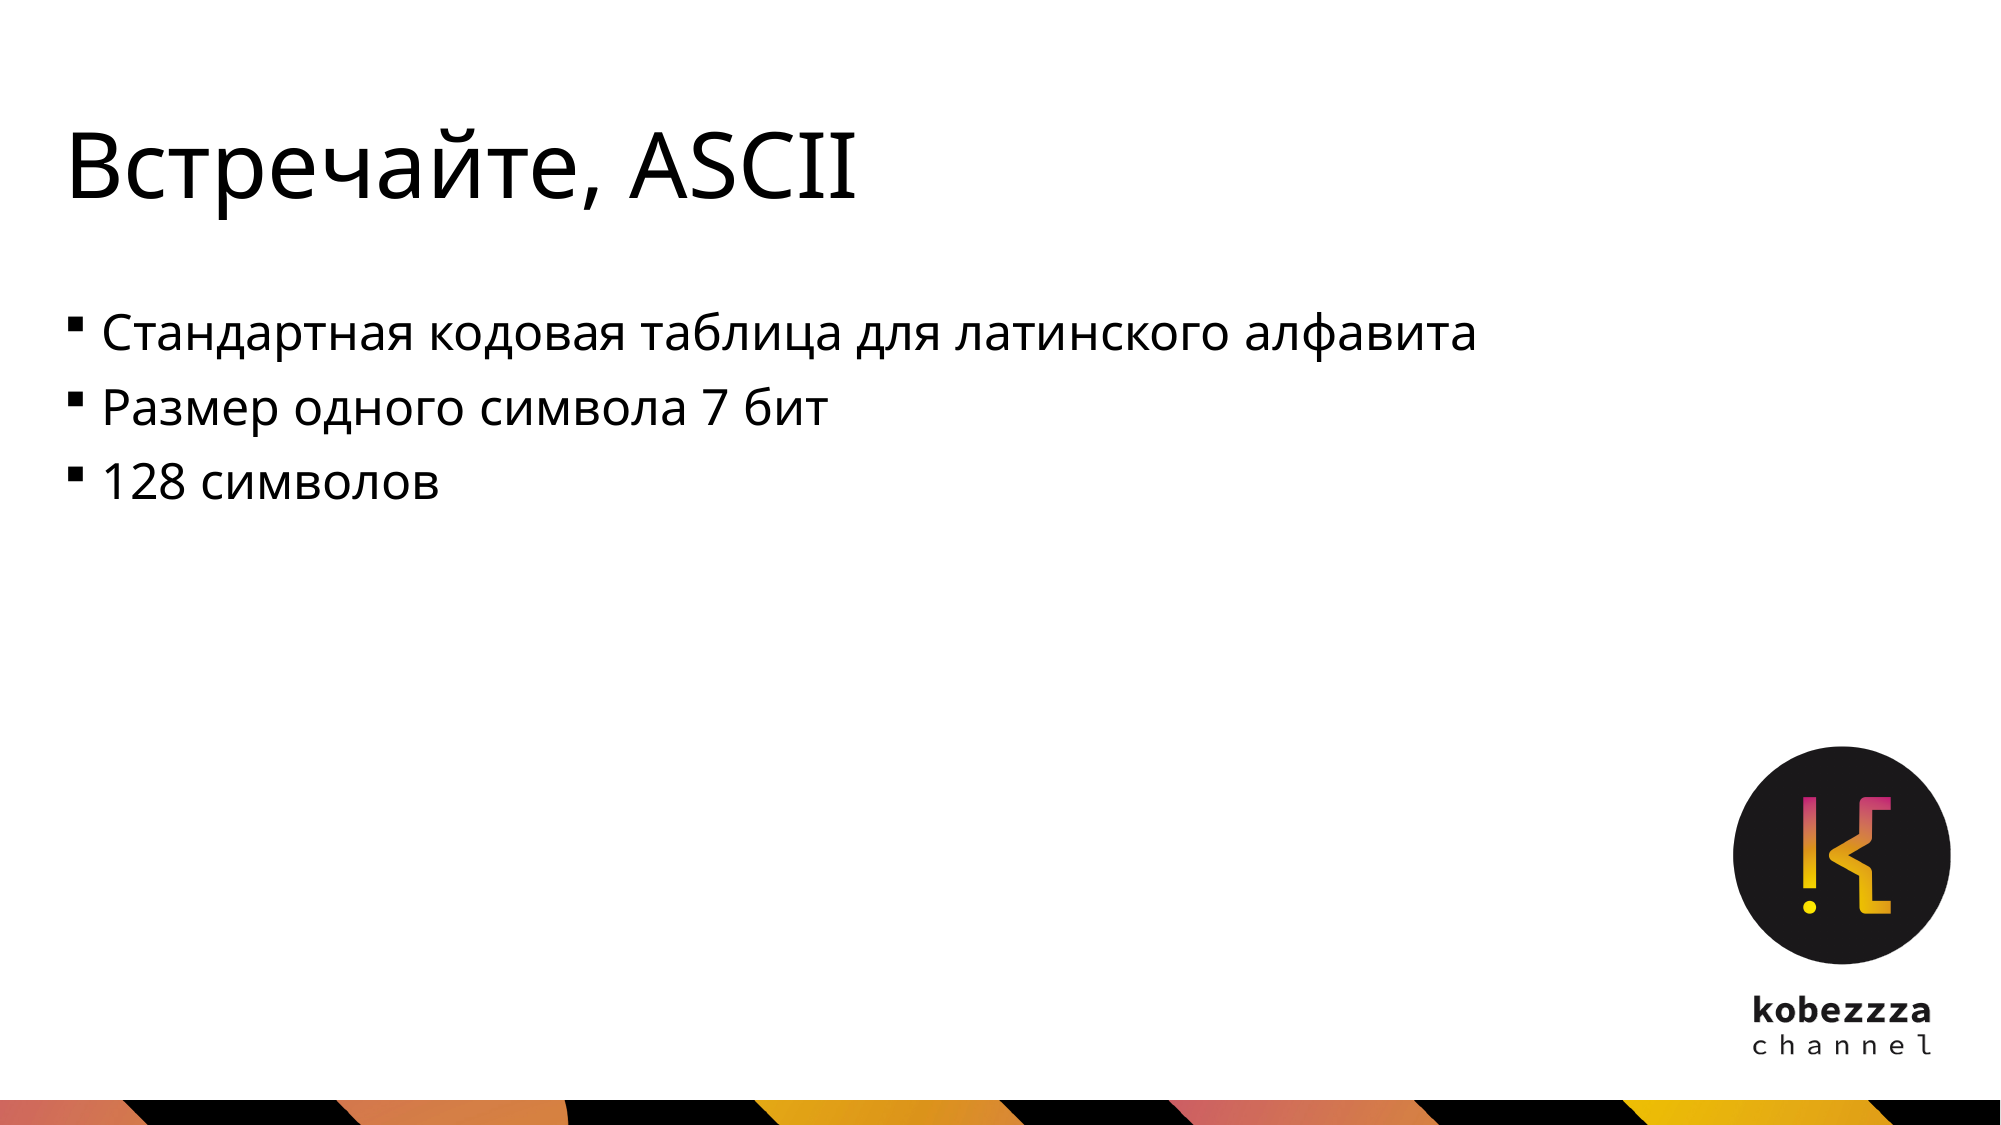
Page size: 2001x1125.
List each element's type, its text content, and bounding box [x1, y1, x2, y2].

picture [0, 0, 2001, 1125]
title Встречайте, ASCII [49, 59, 1913, 278]
list Стандартная кодовая таблица для латинского алфавита Размер одного символа 7 бит 128 символов [49, 299, 1695, 1014]
